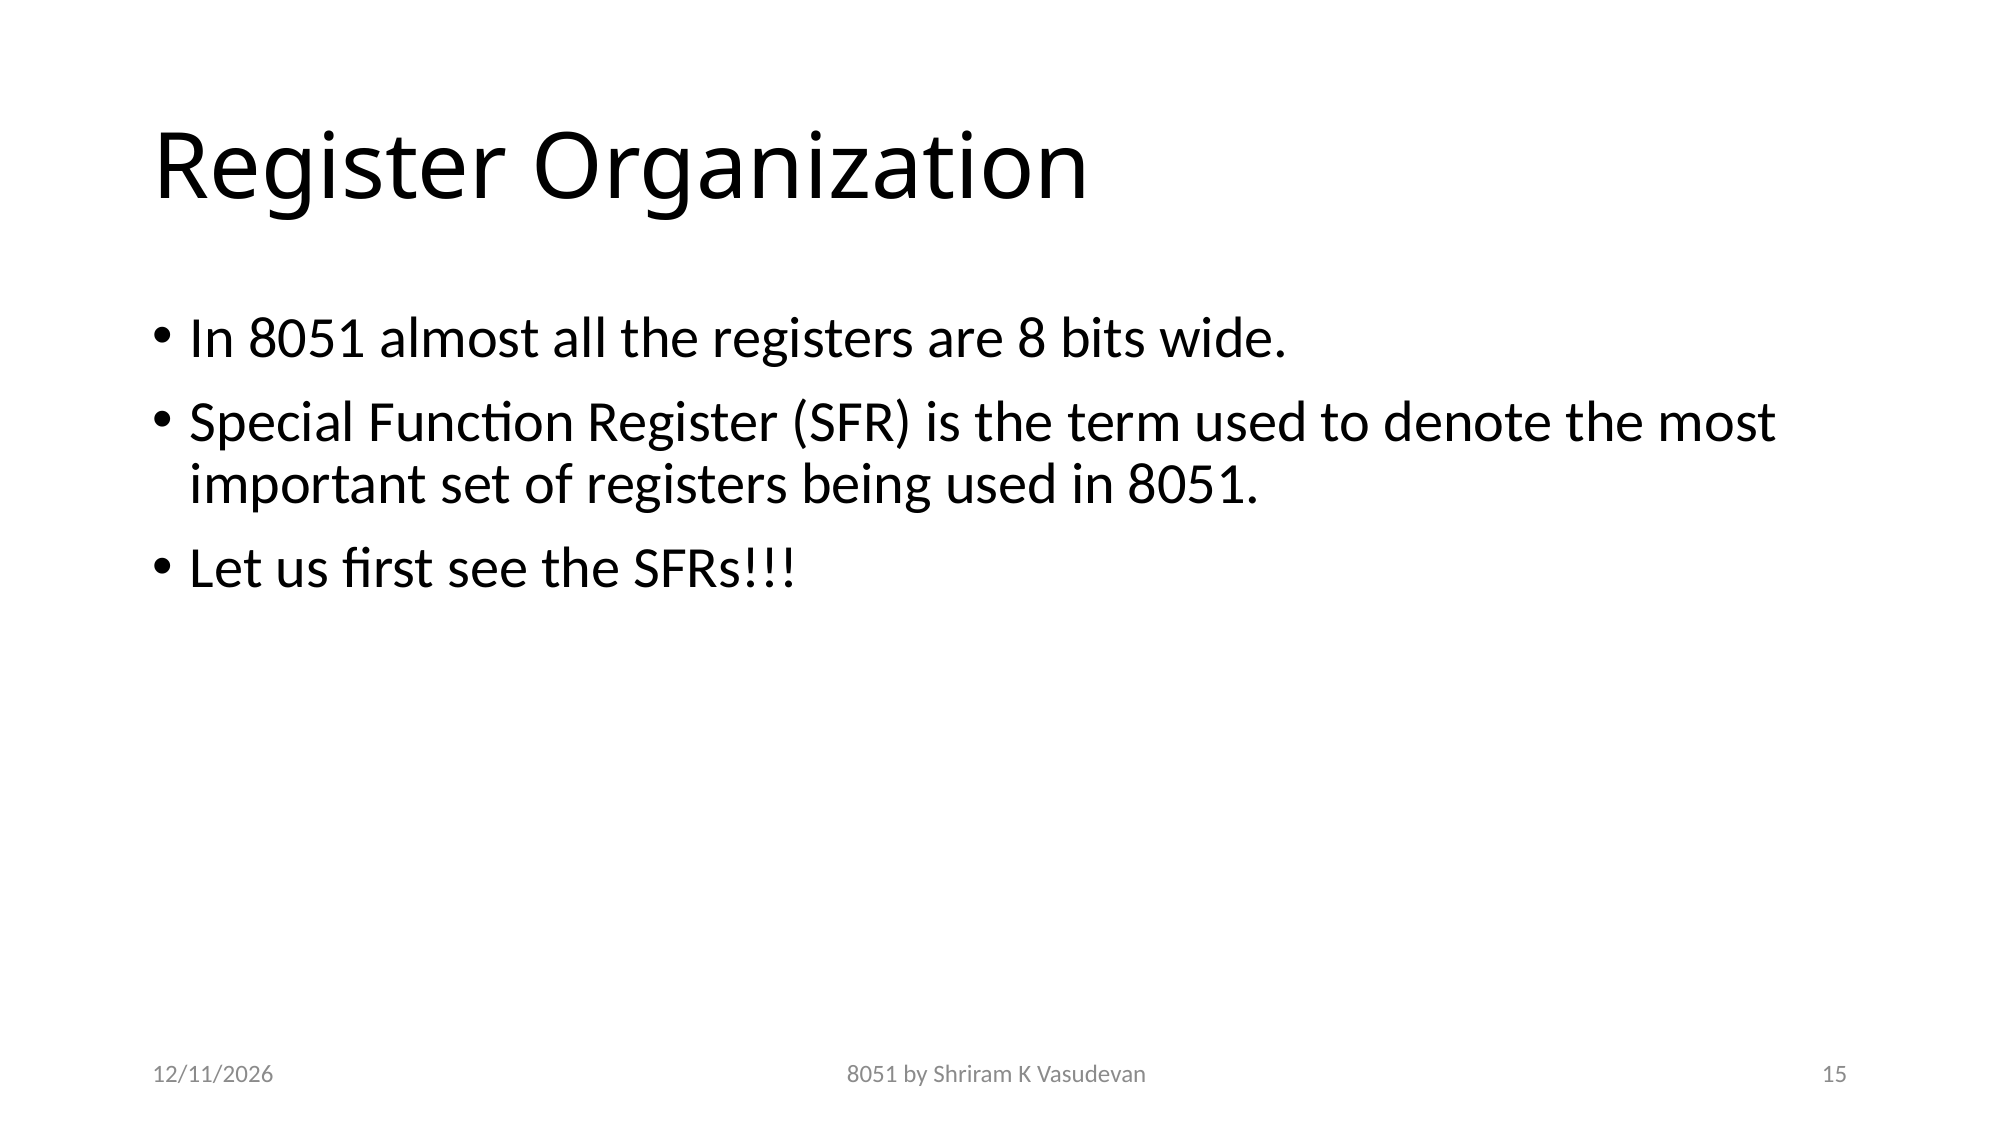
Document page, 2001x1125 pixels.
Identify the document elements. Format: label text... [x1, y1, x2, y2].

title Register Organization [137, 59, 1863, 278]
footer 8051 by Shriram K Vasudevan [662, 1042, 1338, 1103]
list In 8051 almost all the registers are 8 bits wide. Special Function Register (SFR) is the term used to denote the most important set of registers being used in 8051. Let us first see the SFRs!!! [137, 299, 1863, 1014]
slide_number 15 [1412, 1042, 1863, 1103]
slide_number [137, 1042, 588, 1103]
